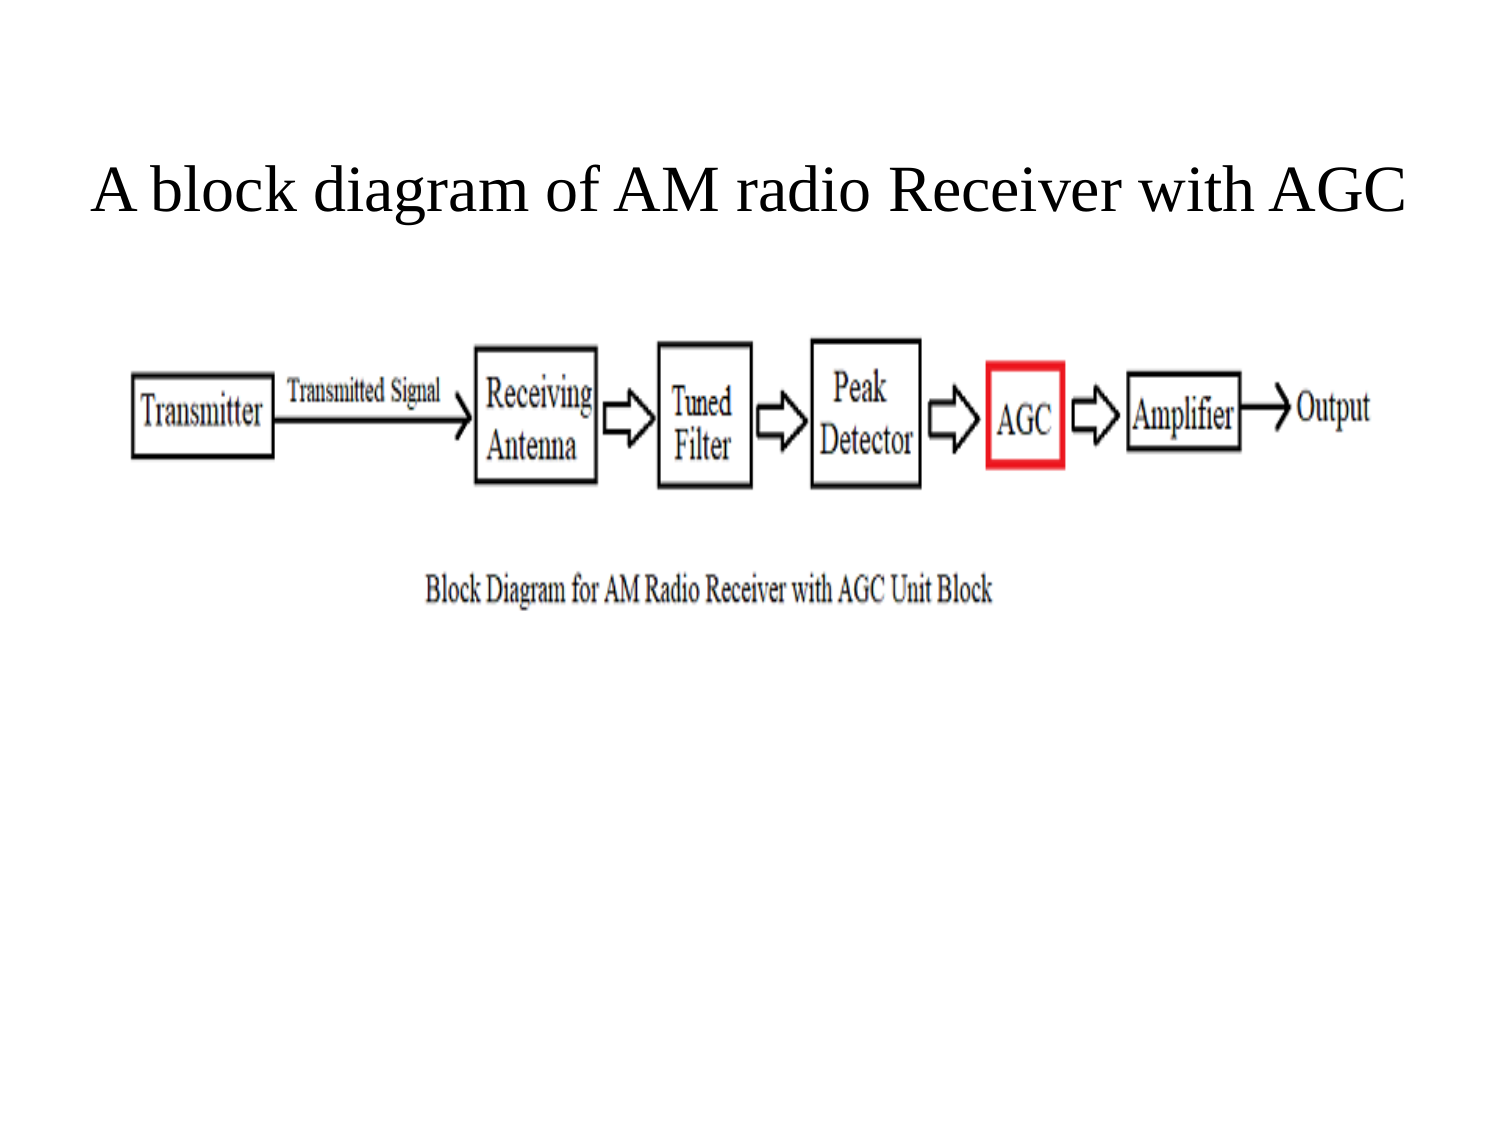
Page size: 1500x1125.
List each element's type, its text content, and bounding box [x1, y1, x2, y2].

picture [124, 312, 1376, 663]
title A block diagram of AM radio Receiver with AGC [75, 45, 1425, 1038]
